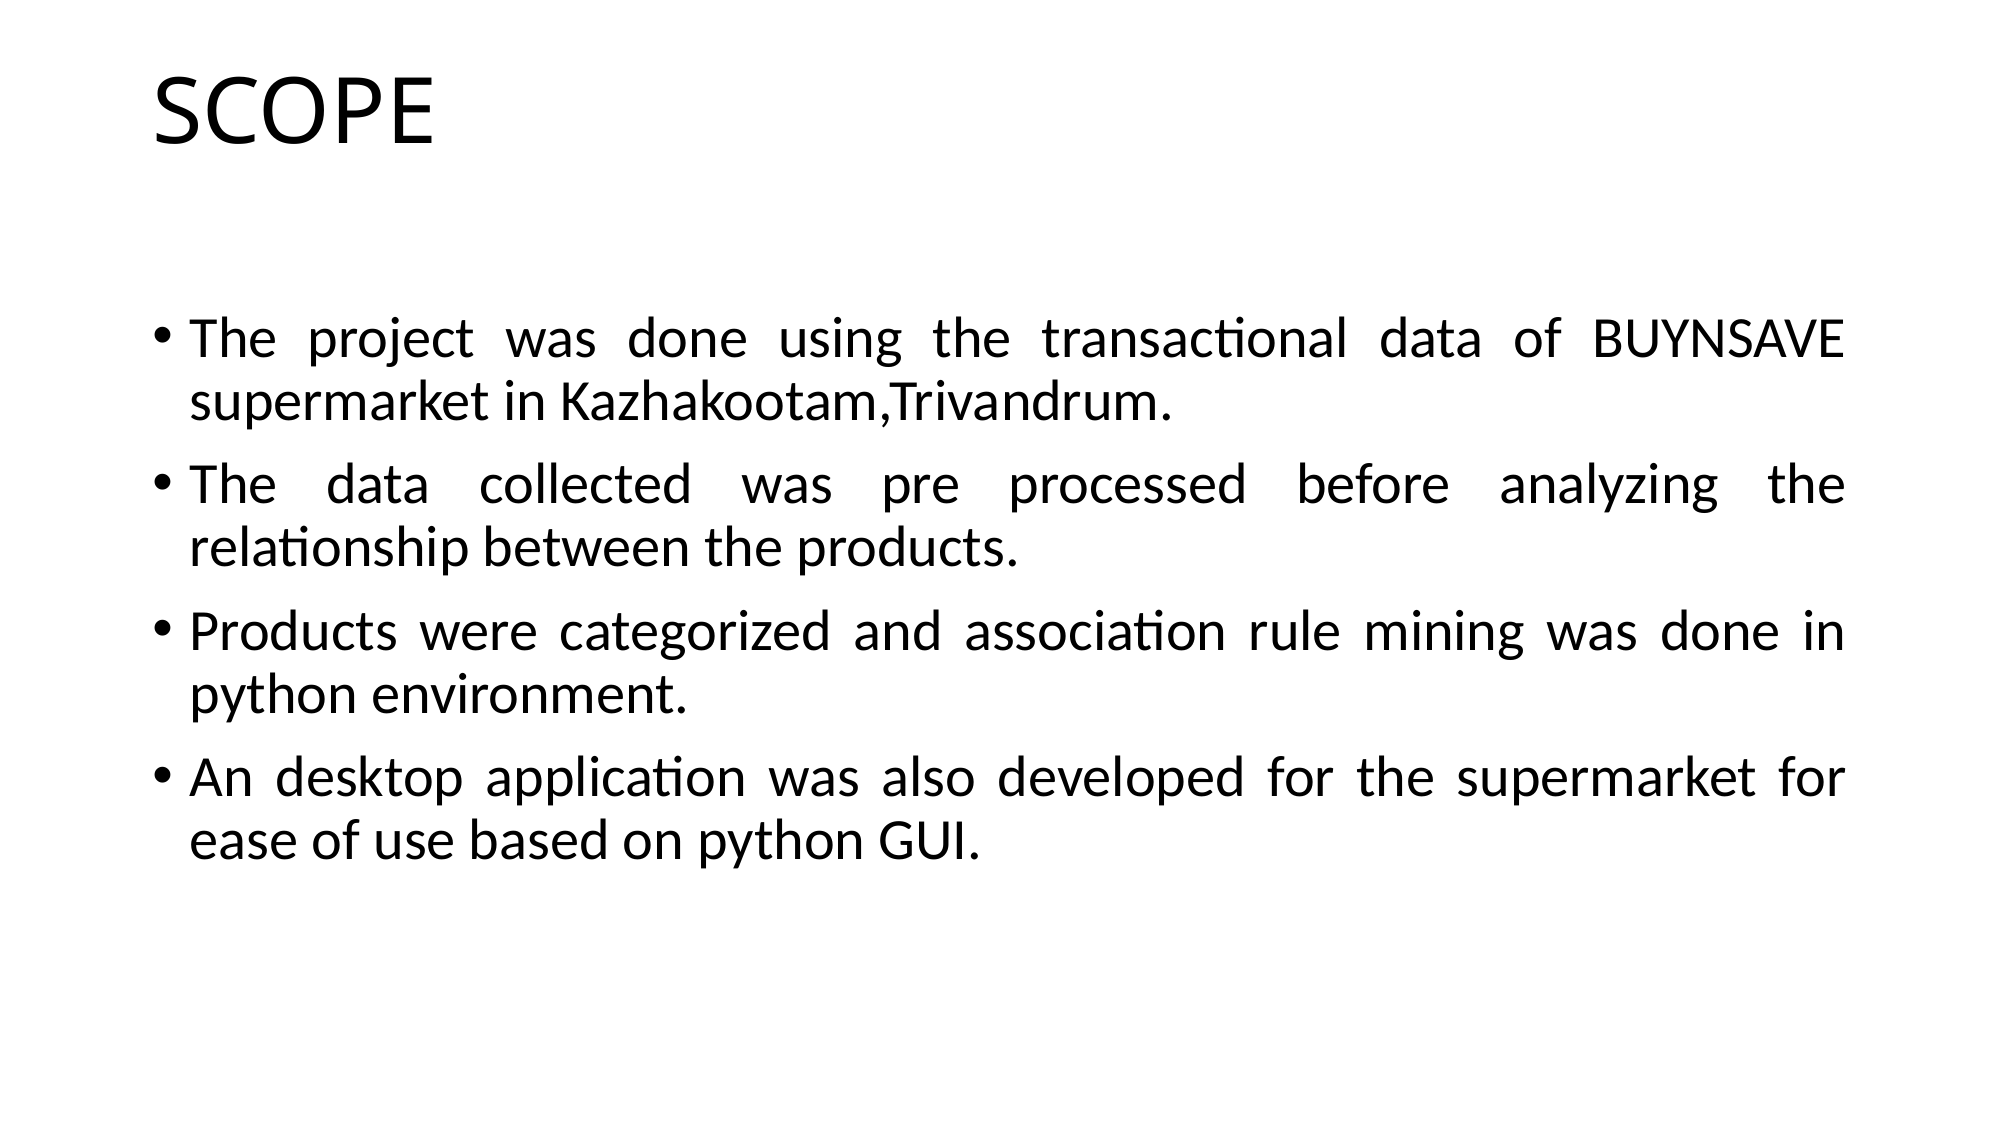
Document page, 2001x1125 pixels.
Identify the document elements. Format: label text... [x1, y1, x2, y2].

title SCOPE [137, 59, 1863, 278]
list The project was done using the transactional data of BUYNSAVE supermarket in Kazhakootam,Trivandrum. The data collected was pre processed before analyzing the relationship between the products. Products were categorized and association rule mining was done in python environment. An desktop application was also developed for the supermarket for ease of use based on python GUI. [137, 299, 1863, 1014]
